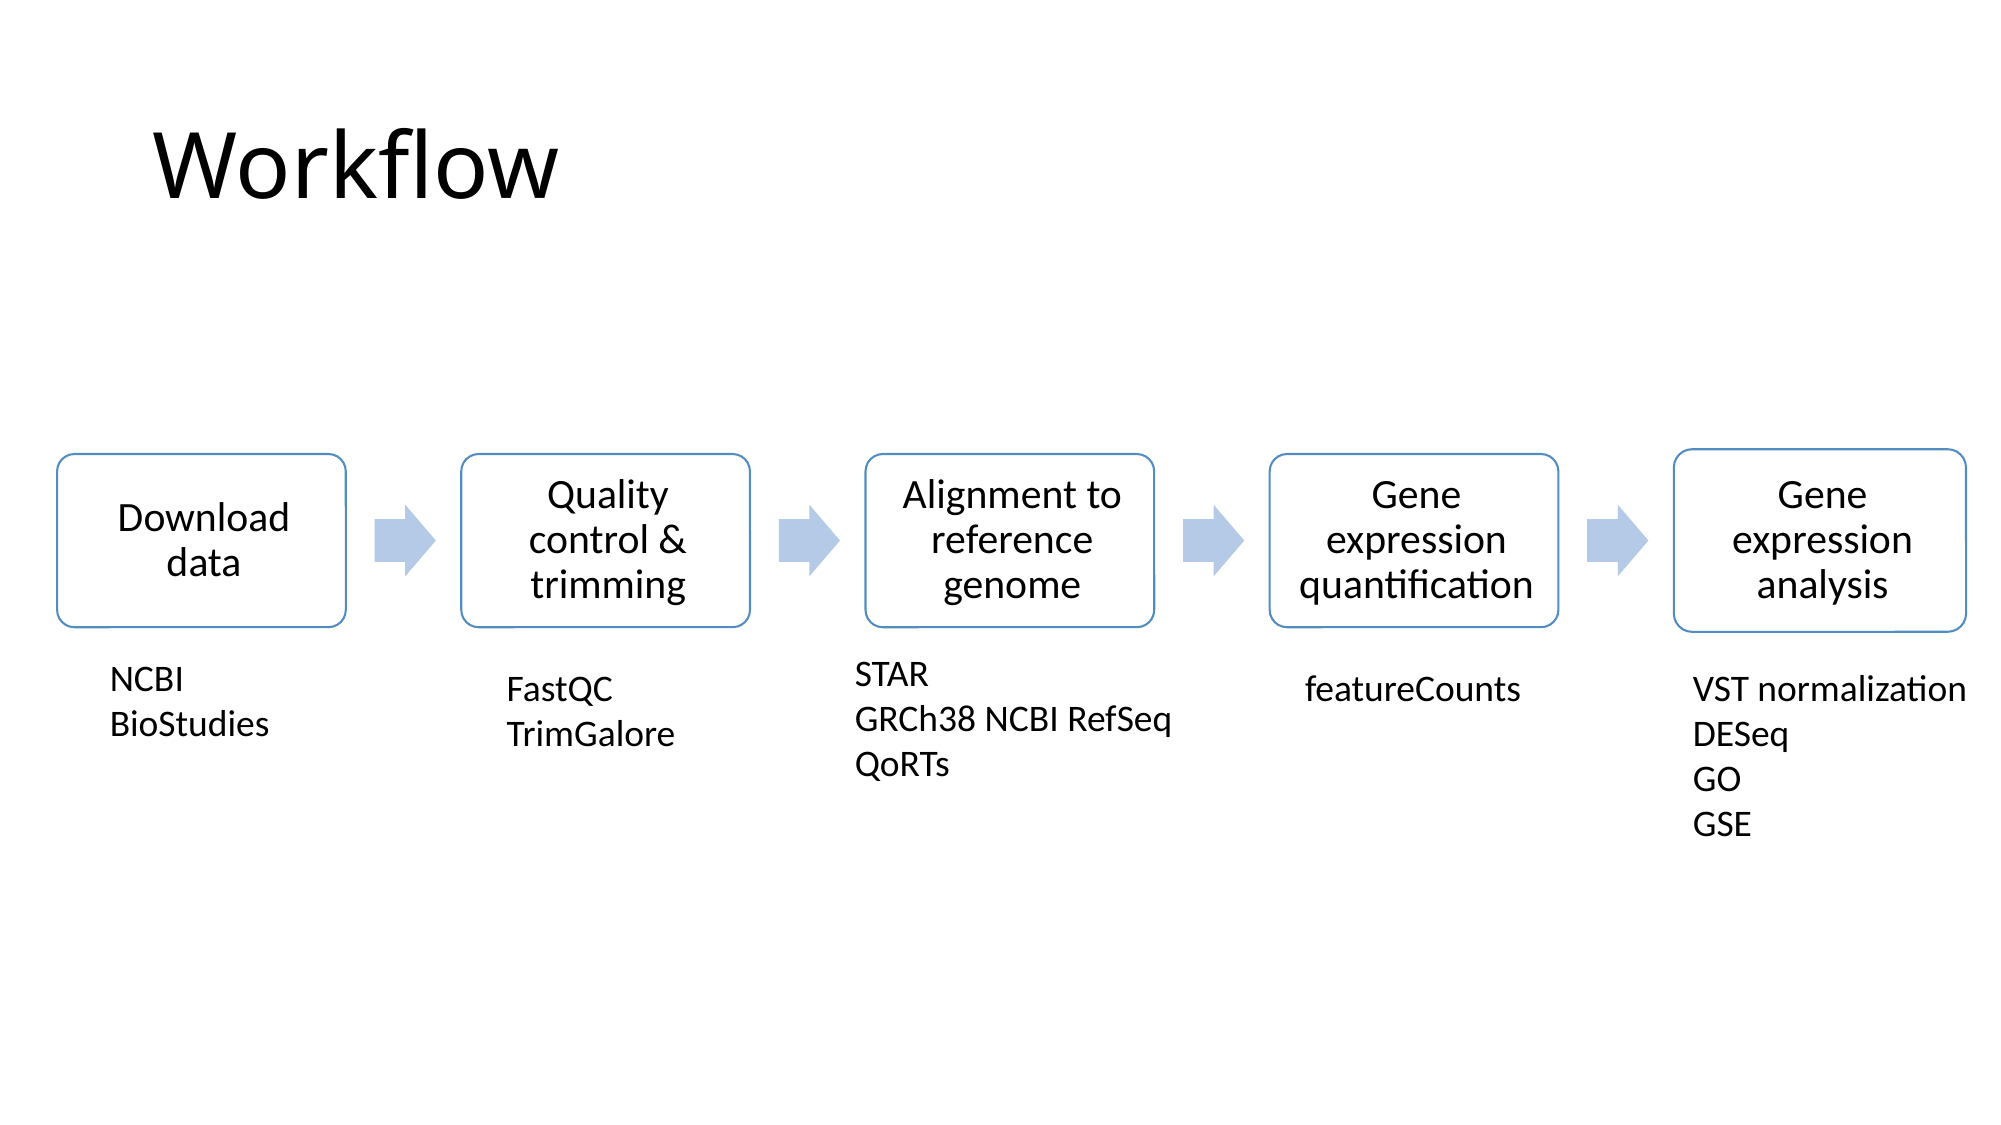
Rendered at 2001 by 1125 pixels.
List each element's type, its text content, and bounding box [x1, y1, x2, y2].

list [56, 280, 1967, 801]
title Workflow [137, 59, 1863, 278]
text_box VST normalization DESeq GO GSE [1678, 656, 2000, 852]
